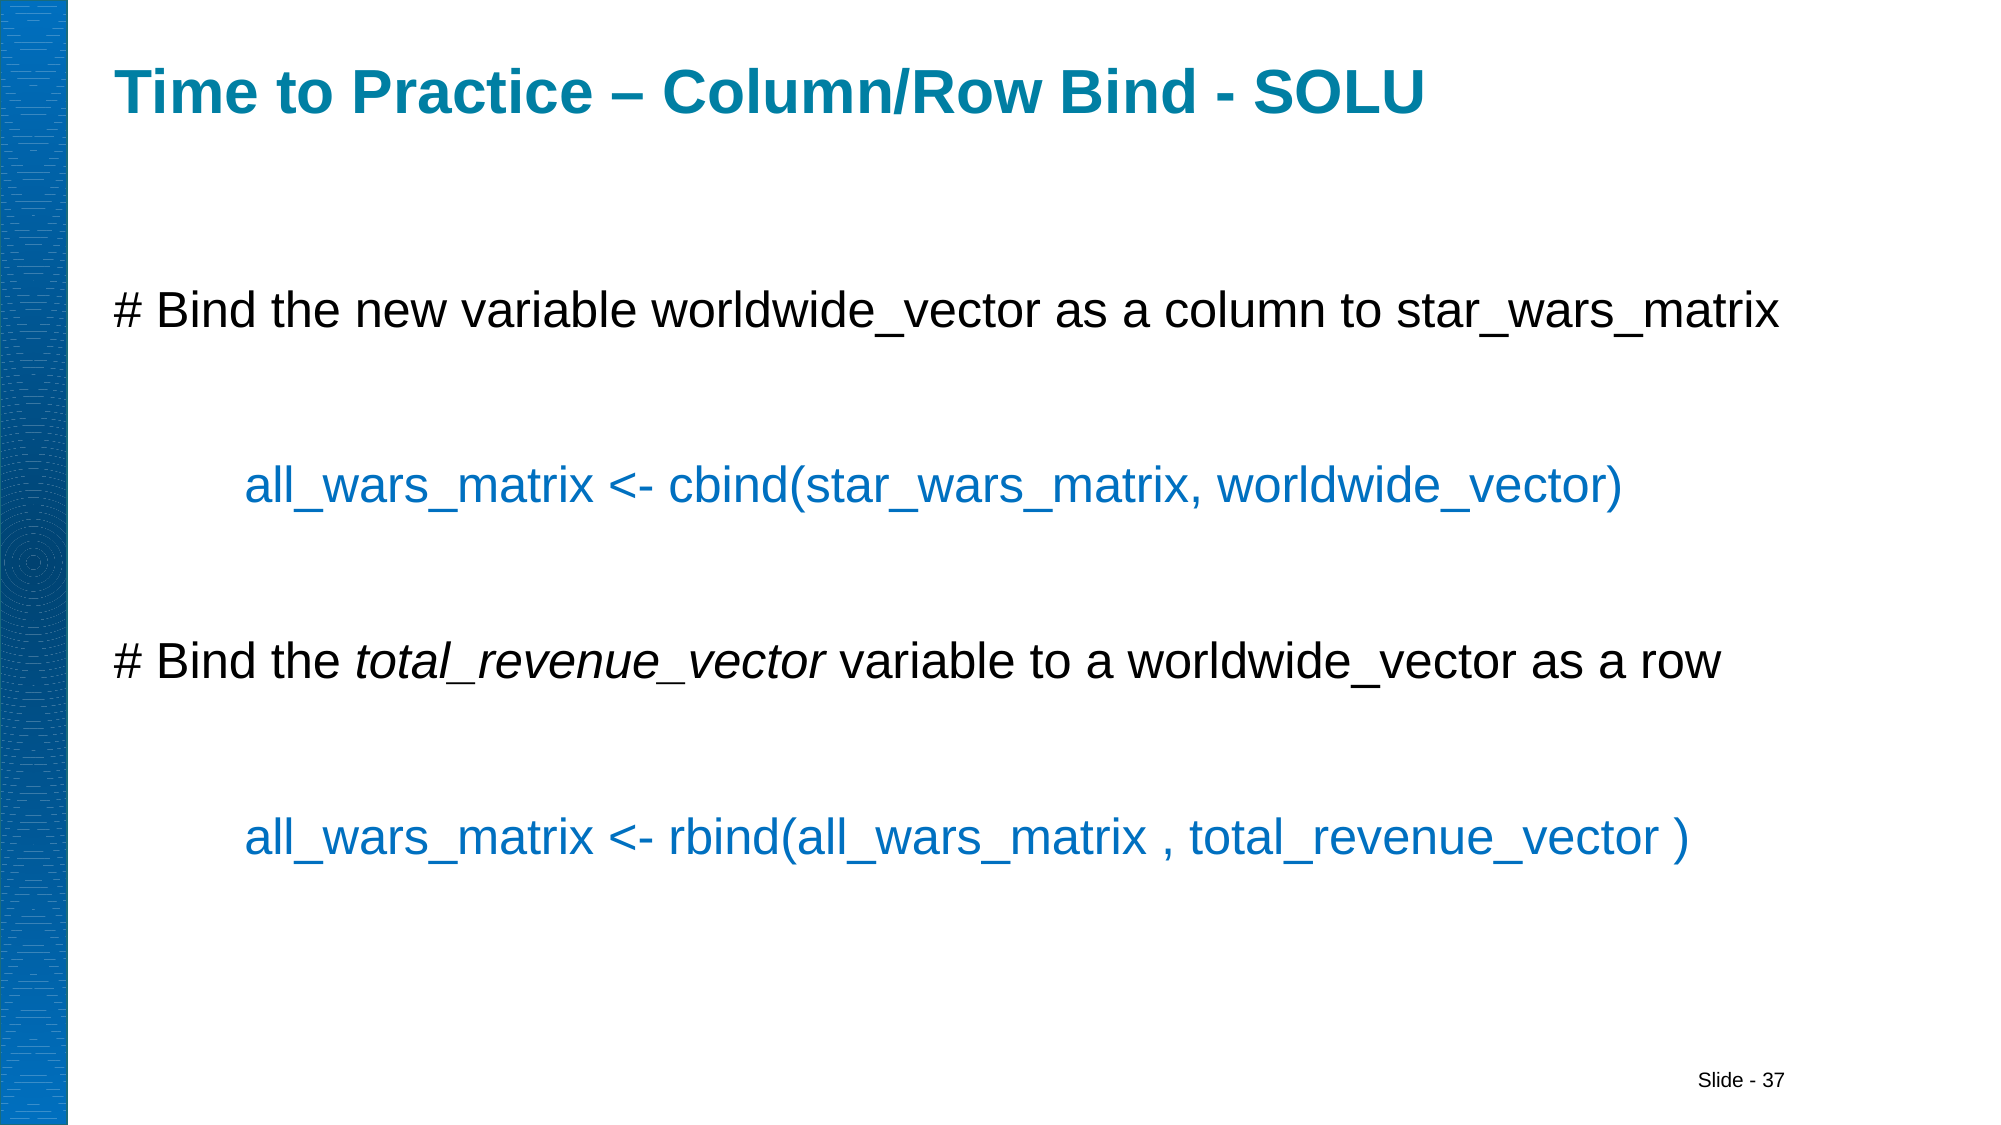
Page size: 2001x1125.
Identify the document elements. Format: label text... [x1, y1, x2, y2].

list # Bind the new variable worldwide_vector as a column to star_wars_matrix all_wars_matrix <- cbind(star_wars_matrix, worldwide_vector) # Bind the total_revenue_vector variable to a worldwide_vector as a row all_wars_matrix <- rbind(all_wars_matrix , total_revenue_vector ) [98, 173, 1879, 888]
title Time to Practice – Column/Row Bind - SOLU [99, 35, 1900, 216]
